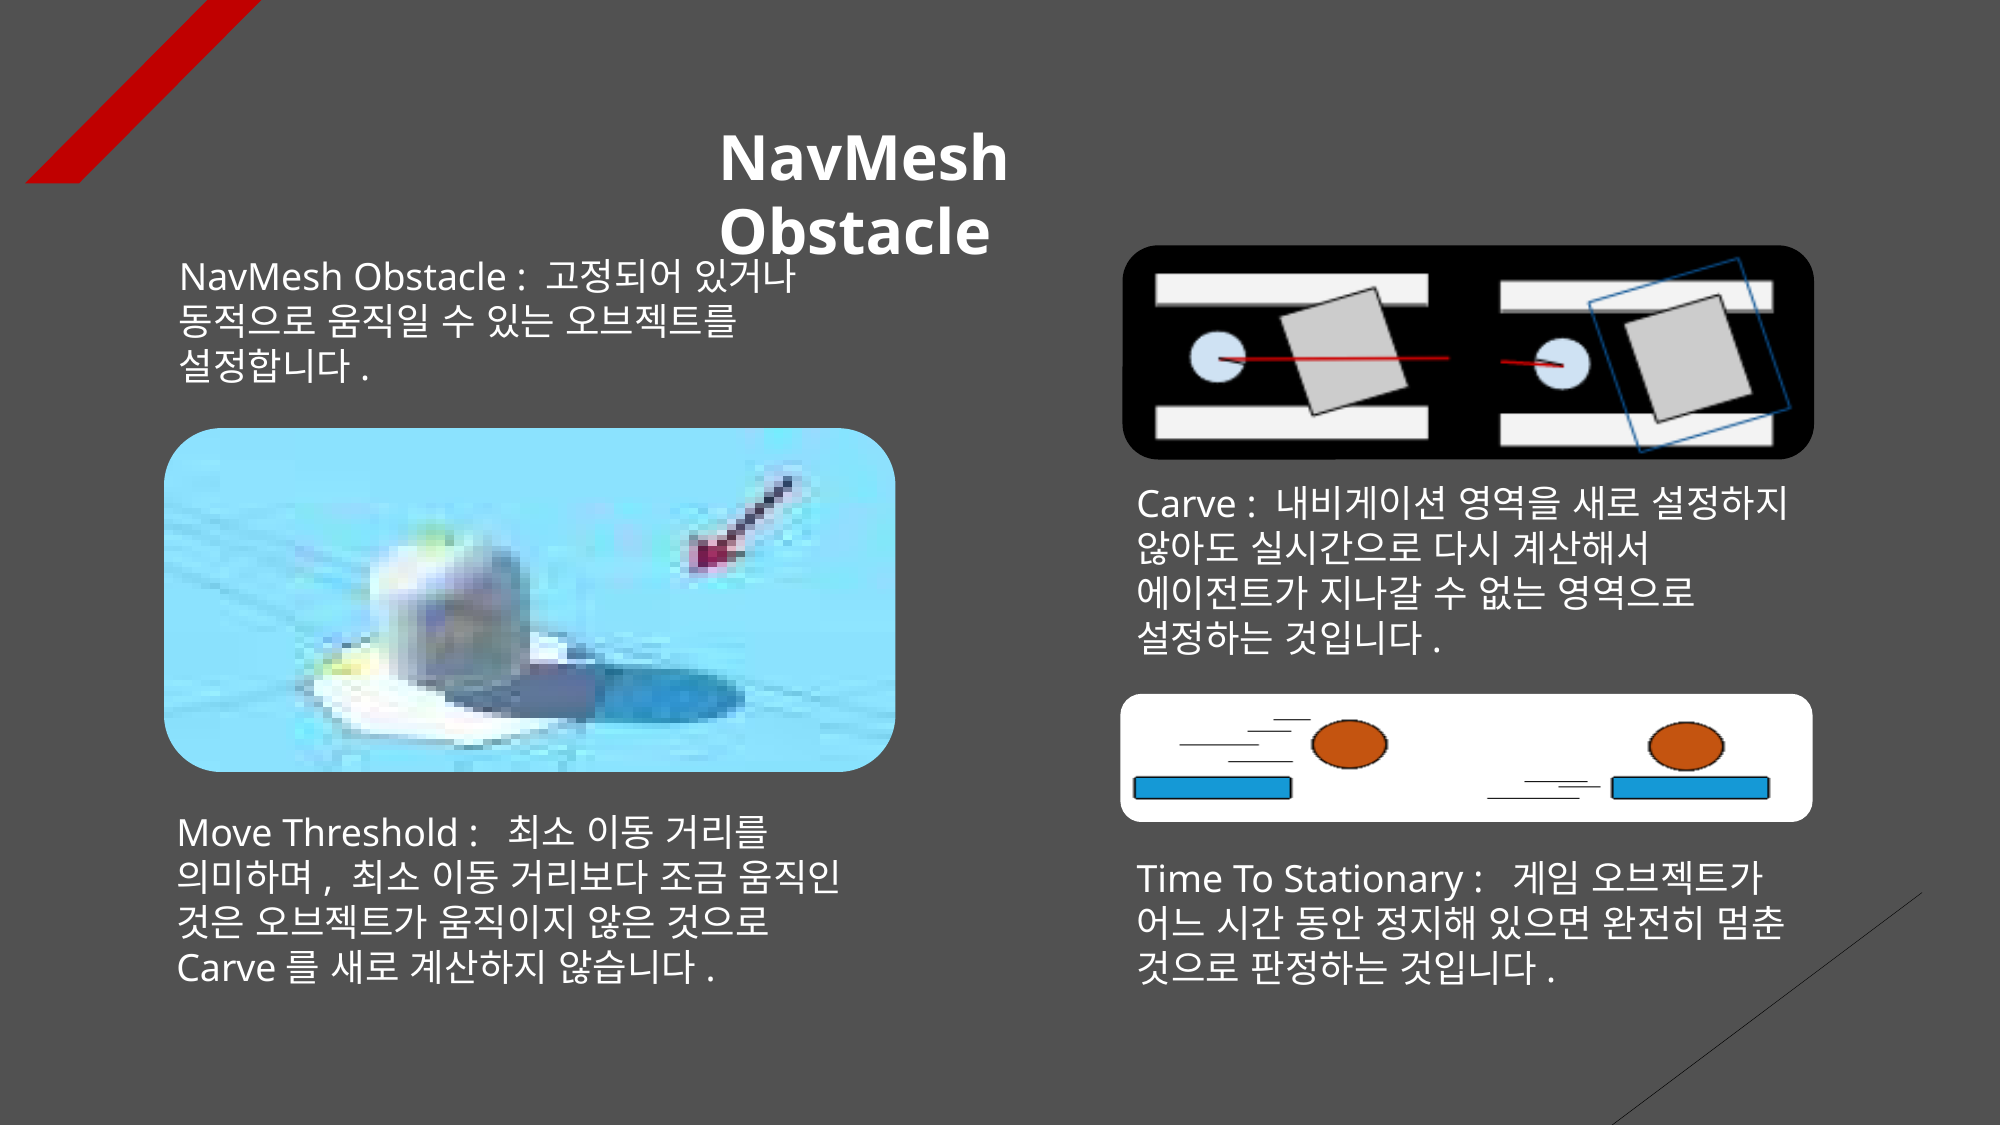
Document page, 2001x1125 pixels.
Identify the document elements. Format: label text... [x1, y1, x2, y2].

picture [1122, 245, 1815, 460]
picture [1120, 693, 1813, 823]
text_box Time To Stationary : 게임 오브젝트가 어느 시간 동안 정지해 있으면 완전히 멈춘 것으로 판정하는 것입니다. [1121, 847, 1816, 999]
text_box Carve : 내비게이션 영역을 새로 설정하지 않아도 실시간으로 다시 계산해서 에이전트가 지나갈 수 없는 영역으로 설정하는 것입니다. [1121, 472, 1813, 668]
text_box NavMesh Obstacle [703, 110, 1298, 276]
picture [163, 428, 896, 773]
text_box NavMesh Obstacle : 고정되어 있거나 동적으로 움직일 수 있는 오브젝트를 설정합니다. [164, 244, 880, 396]
text_box Move Threshold : 최소 이동 거리를 의미하며, 최소 이동 거리보다 조금 움직인 것은 오브젝트가 움직이지 않은 것으로 Carve를 새로 계산하지 않습니다. [161, 801, 880, 997]
